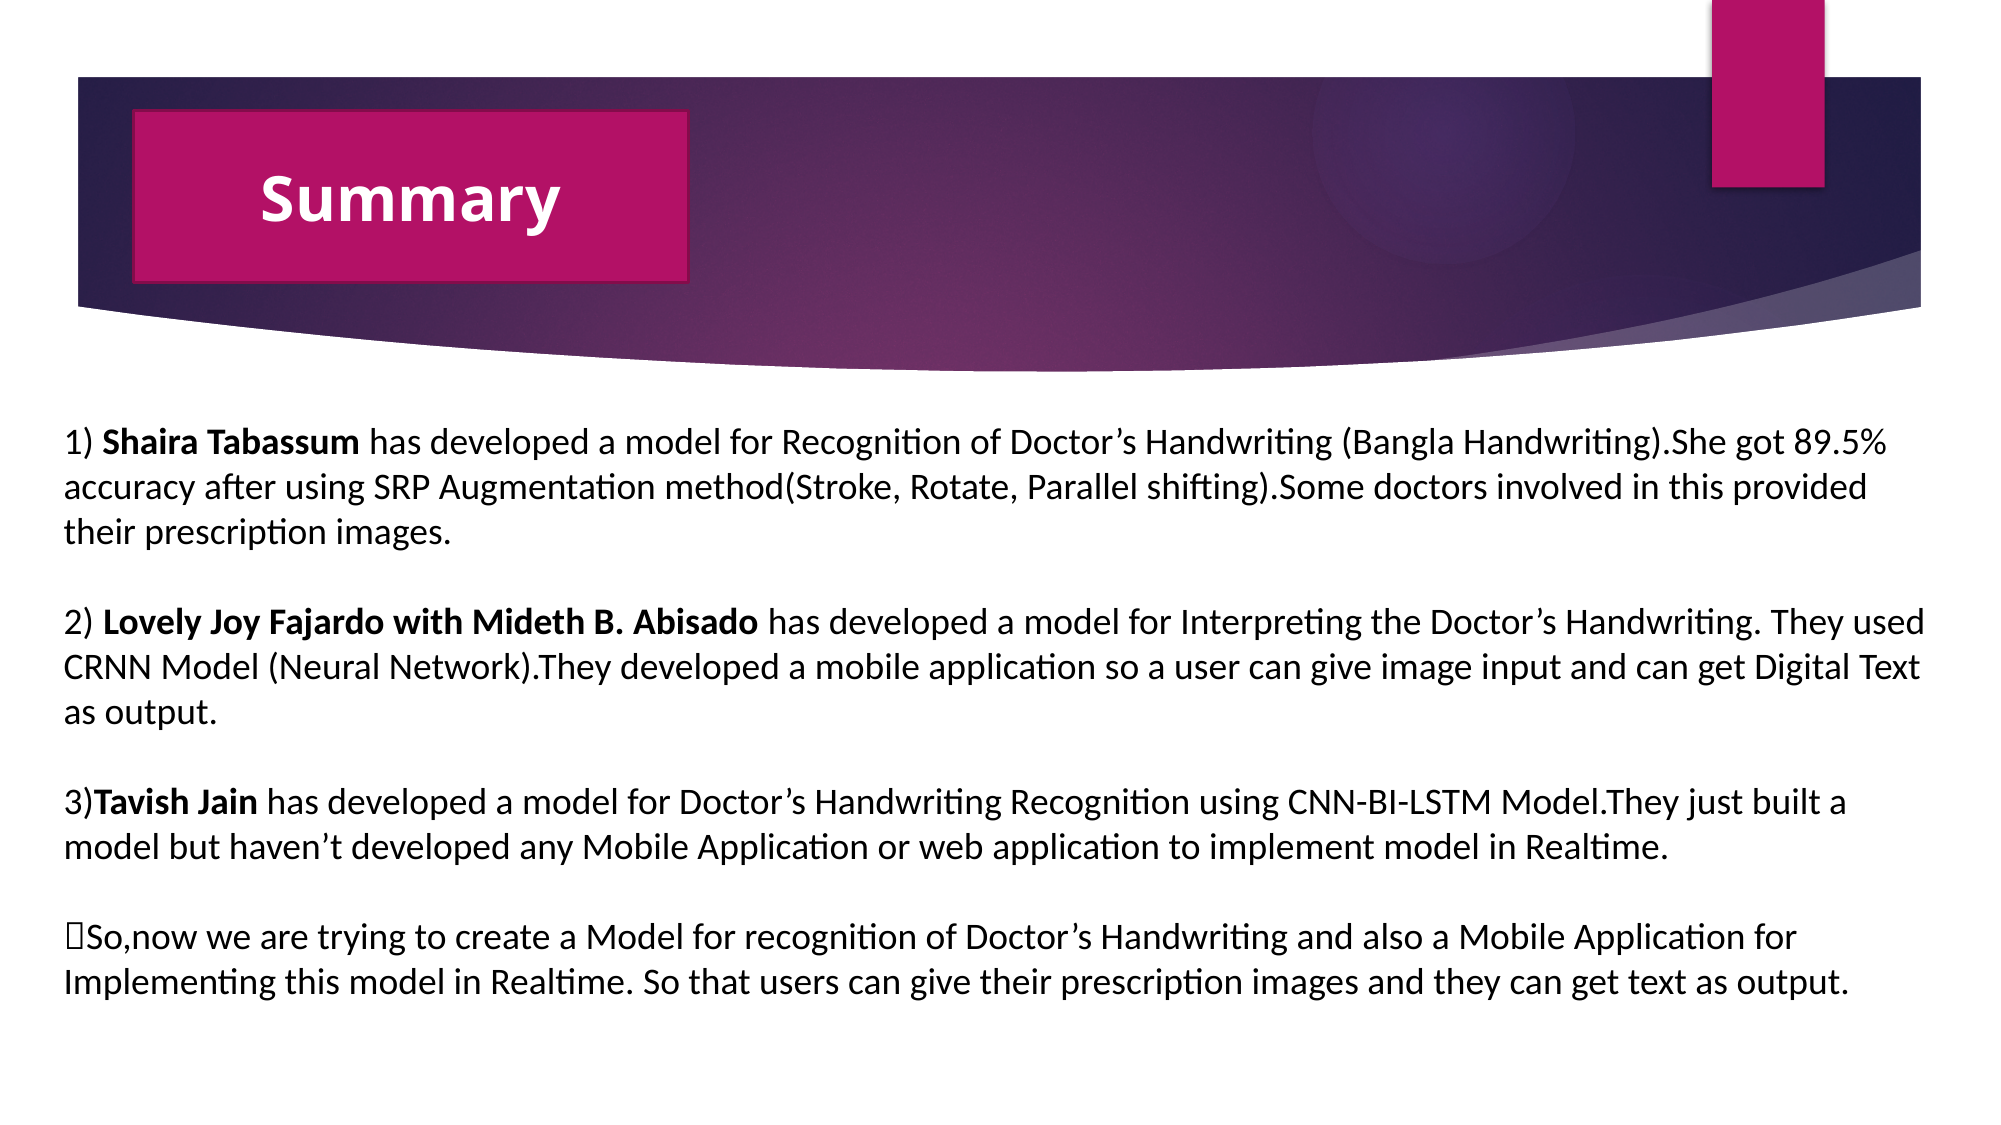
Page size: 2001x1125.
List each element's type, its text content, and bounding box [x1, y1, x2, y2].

title 1) Shaira Tabassum has developed a model for Recognition of Doctor’s Handwriting (Bangla Handwriting).She got 89.5% accuracy after using SRP Augmentation method(Stroke, Rotate, Parallel shifting).Some doctors involved in this provided their prescription images. 2) Lovely Joy Fajardo with Mideth B. Abisado has developed a model for Interpreting the Doctor’s Handwriting. They used CRNN Model (Neural Network).They developed a mobile application so a user can give image input and can get Digital Text as output. 3)Tavish Jain has developed a model for Doctor’s Handwriting Recognition using CNN-BI-LSTM Model.They just built a model but haven’t developed any Mobile Application or web application to implement model in Realtime. So,now we are trying to create a Model for recognition of Doctor’s Handwriting and also a Mobile Application for Implementing this model in Realtime. So that users can give their prescription images and they can get text as output. [48, 375, 1965, 1089]
text_box Summary [132, 109, 690, 284]
